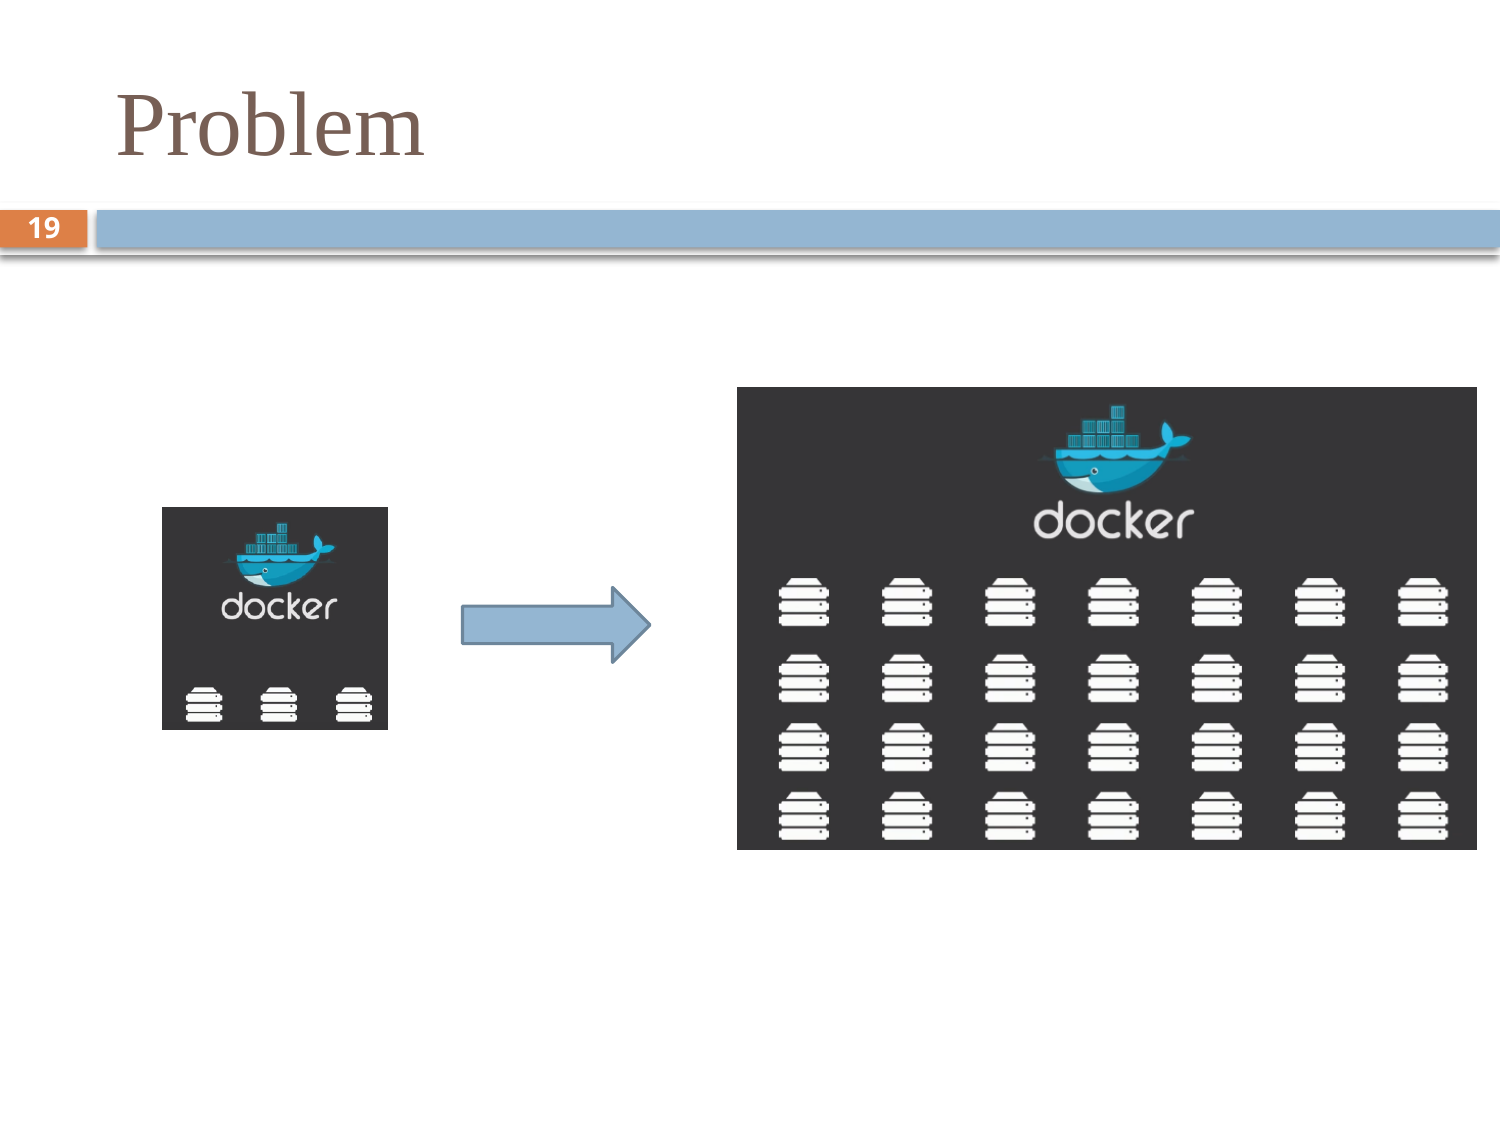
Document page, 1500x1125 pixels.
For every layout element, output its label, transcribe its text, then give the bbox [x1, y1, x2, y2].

title Problem [100, 37, 1438, 200]
picture [162, 507, 388, 730]
slide_number 19 [0, 208, 88, 249]
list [737, 387, 1477, 851]
text_box [460, 585, 652, 664]
